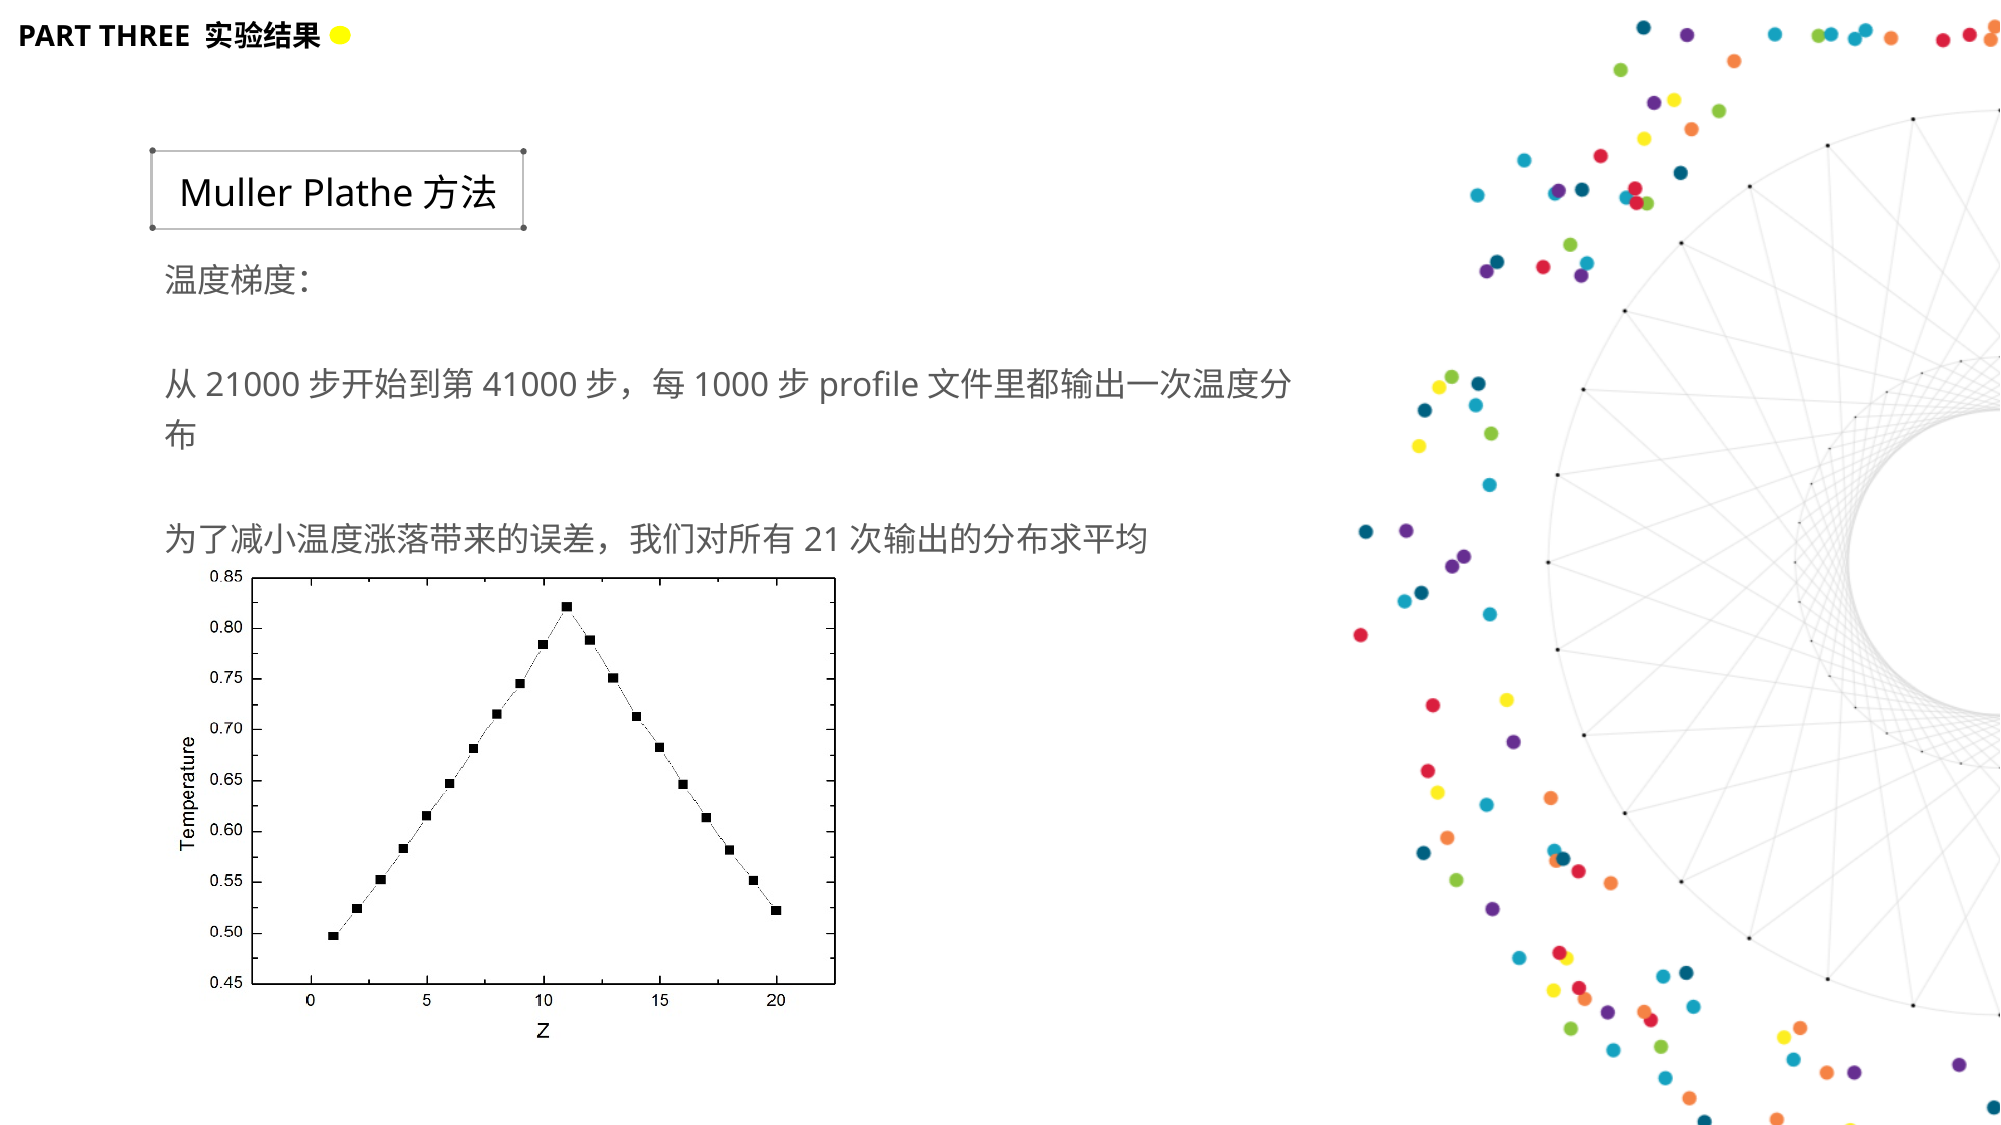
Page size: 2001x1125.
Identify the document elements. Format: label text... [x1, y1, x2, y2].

text_box 温度梯度： 从21000步开始到第41000步，每1000步profile文件里都输出一次温度分布 为了减小温度涨落带来的误差，我们对所有21次输出的分布求平均 [149, 239, 1330, 566]
text_box PART THREE 实验结果 [3, 9, 337, 60]
picture [1269, 0, 2000, 1125]
text_box [328, 24, 352, 46]
picture [99, 562, 954, 1042]
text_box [149, 147, 527, 231]
